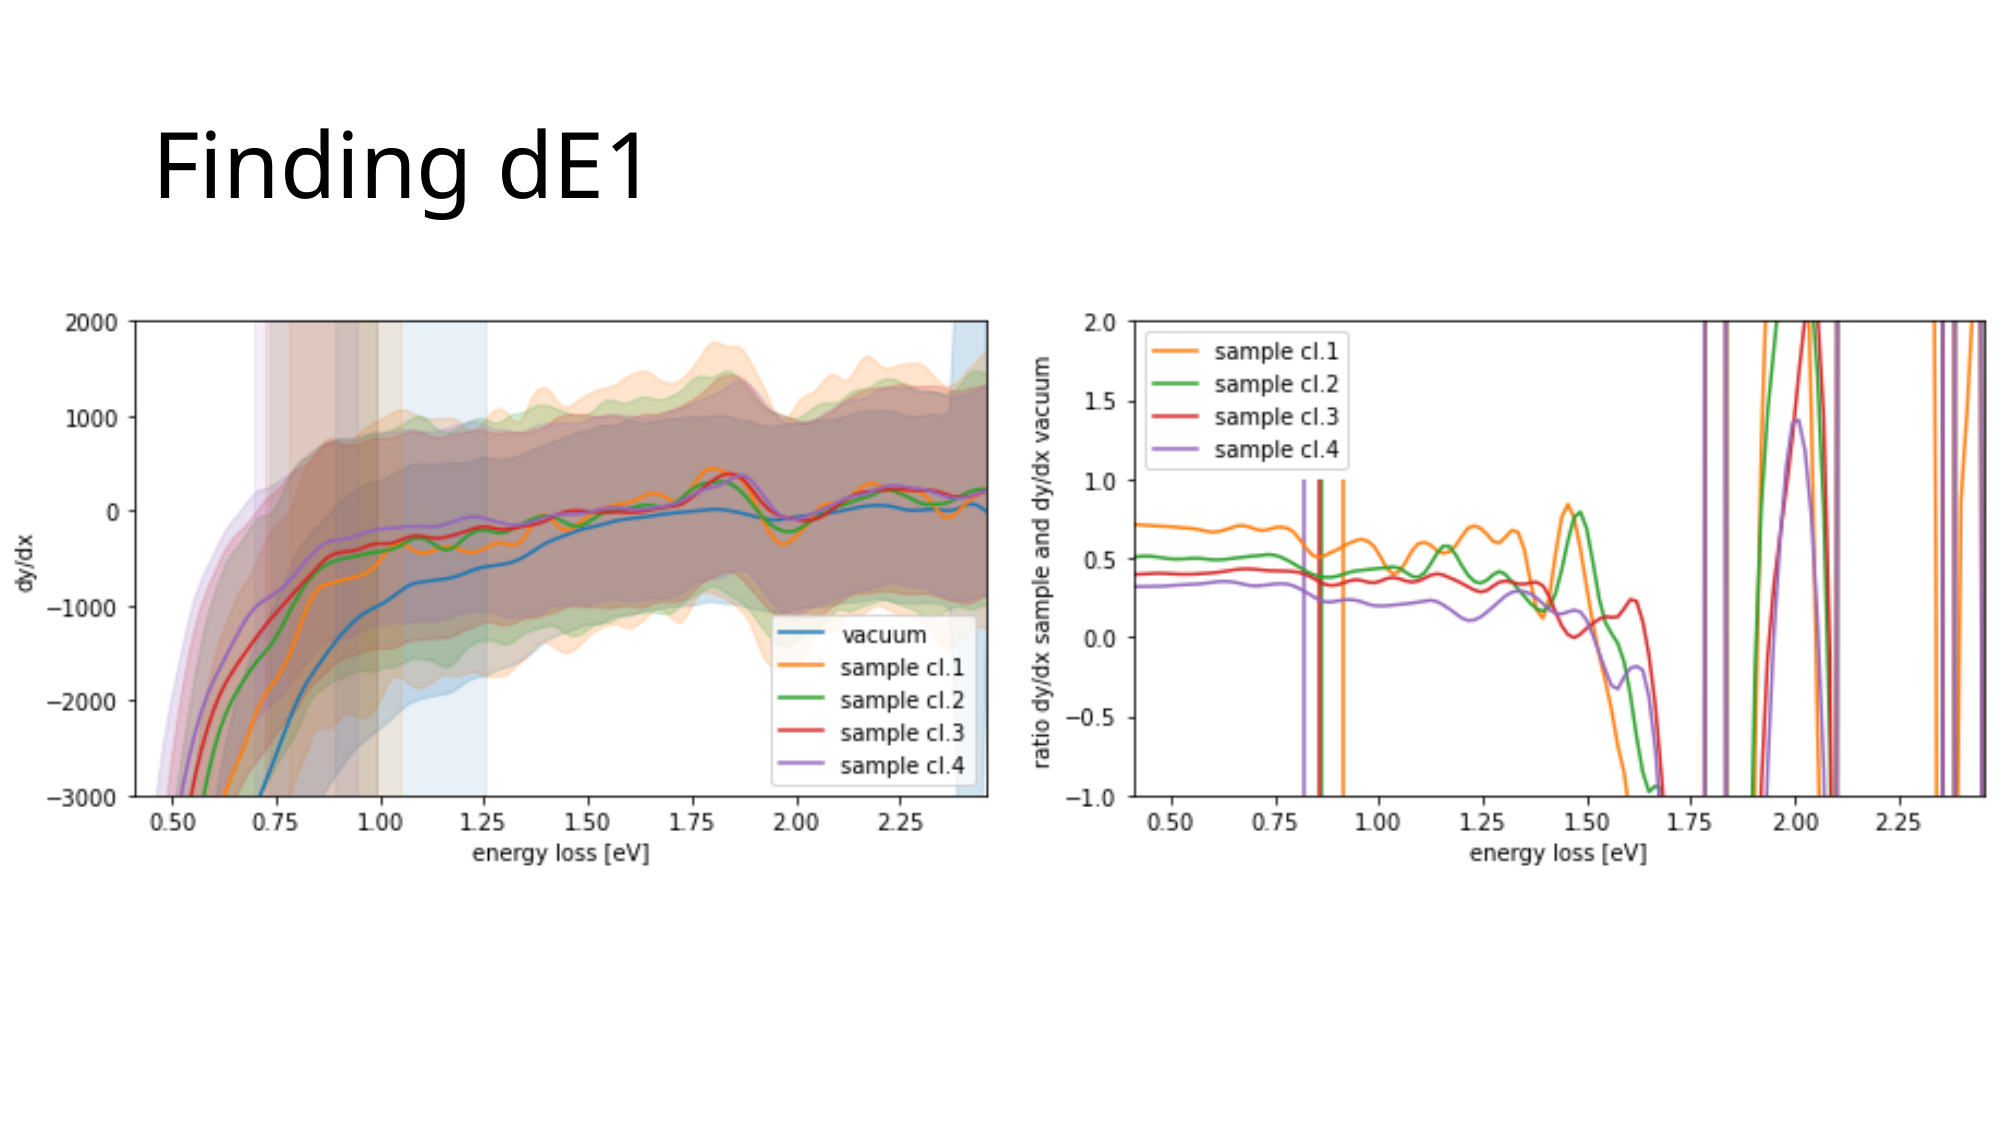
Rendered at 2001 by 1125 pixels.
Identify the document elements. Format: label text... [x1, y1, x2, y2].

picture [0, 299, 1000, 879]
picture [1019, 299, 2000, 879]
title Finding dE1 [137, 59, 1863, 278]
